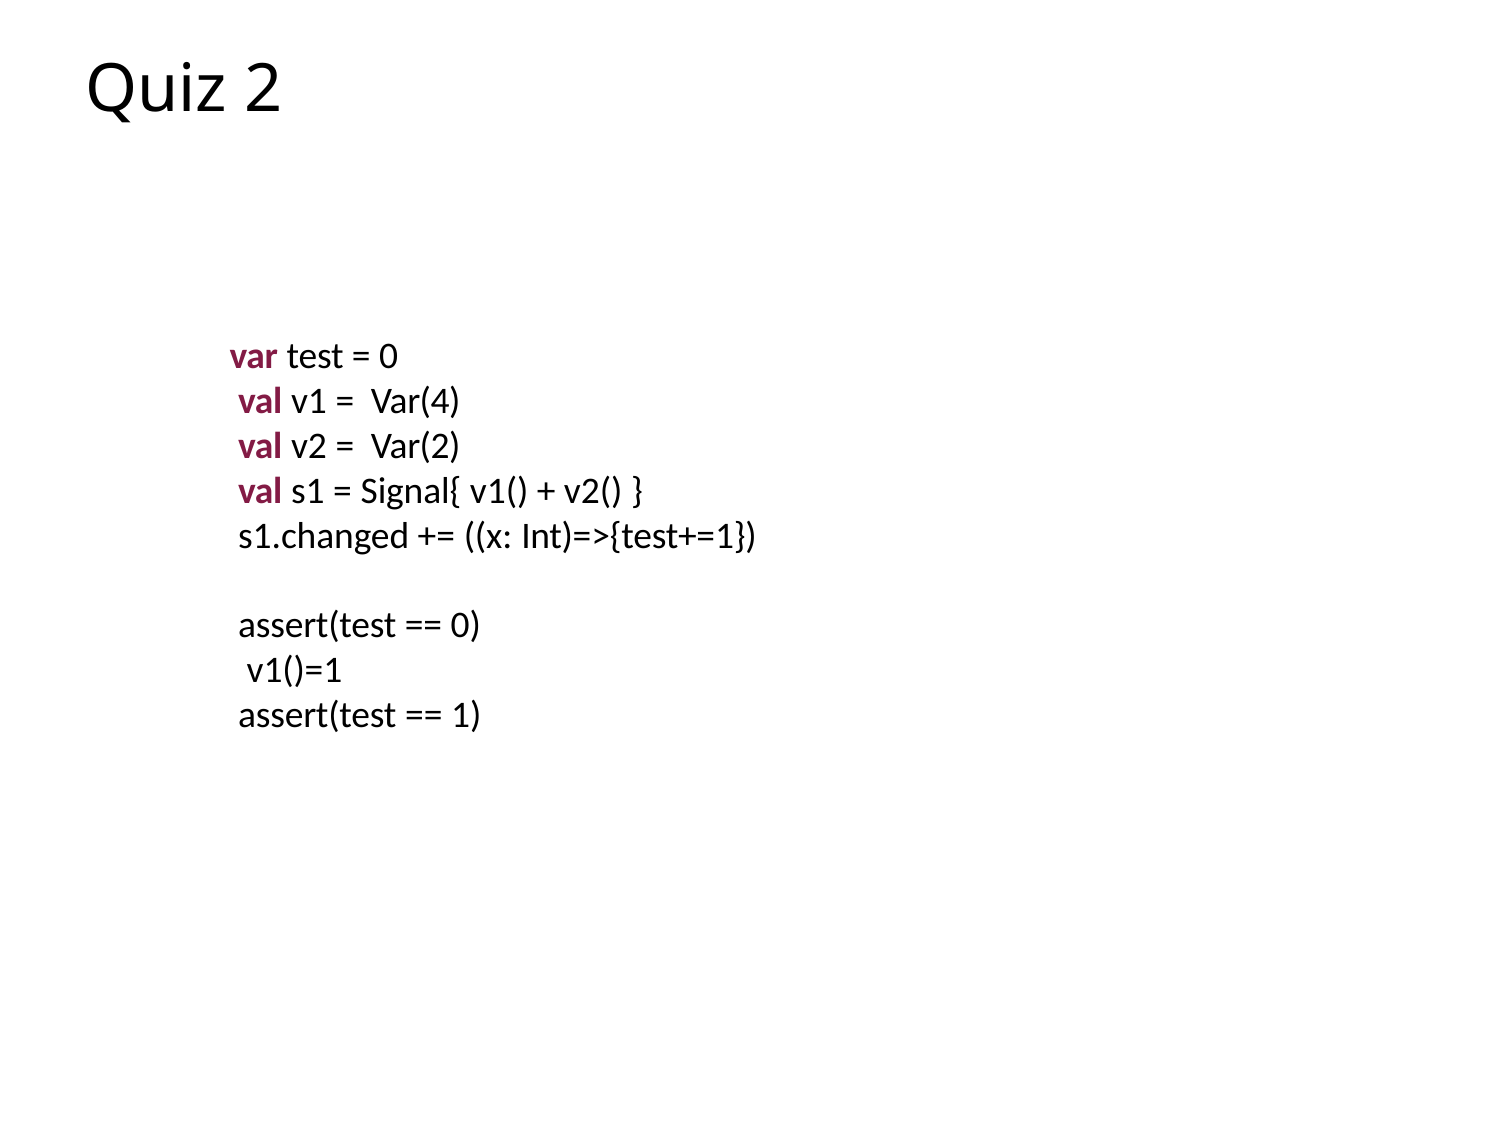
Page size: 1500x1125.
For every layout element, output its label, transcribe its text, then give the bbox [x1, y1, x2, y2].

title Quiz 2 [83, 42, 883, 233]
text_box var test = 0 val v1 = Var(4) val v2 = Var(2) val s1 = Signal{ v1() + v2() } s1.changed += ((x: Int)=>{test+=1}) assert(test == 0) v1()=1 assert(test == 1) [227, 329, 765, 736]
